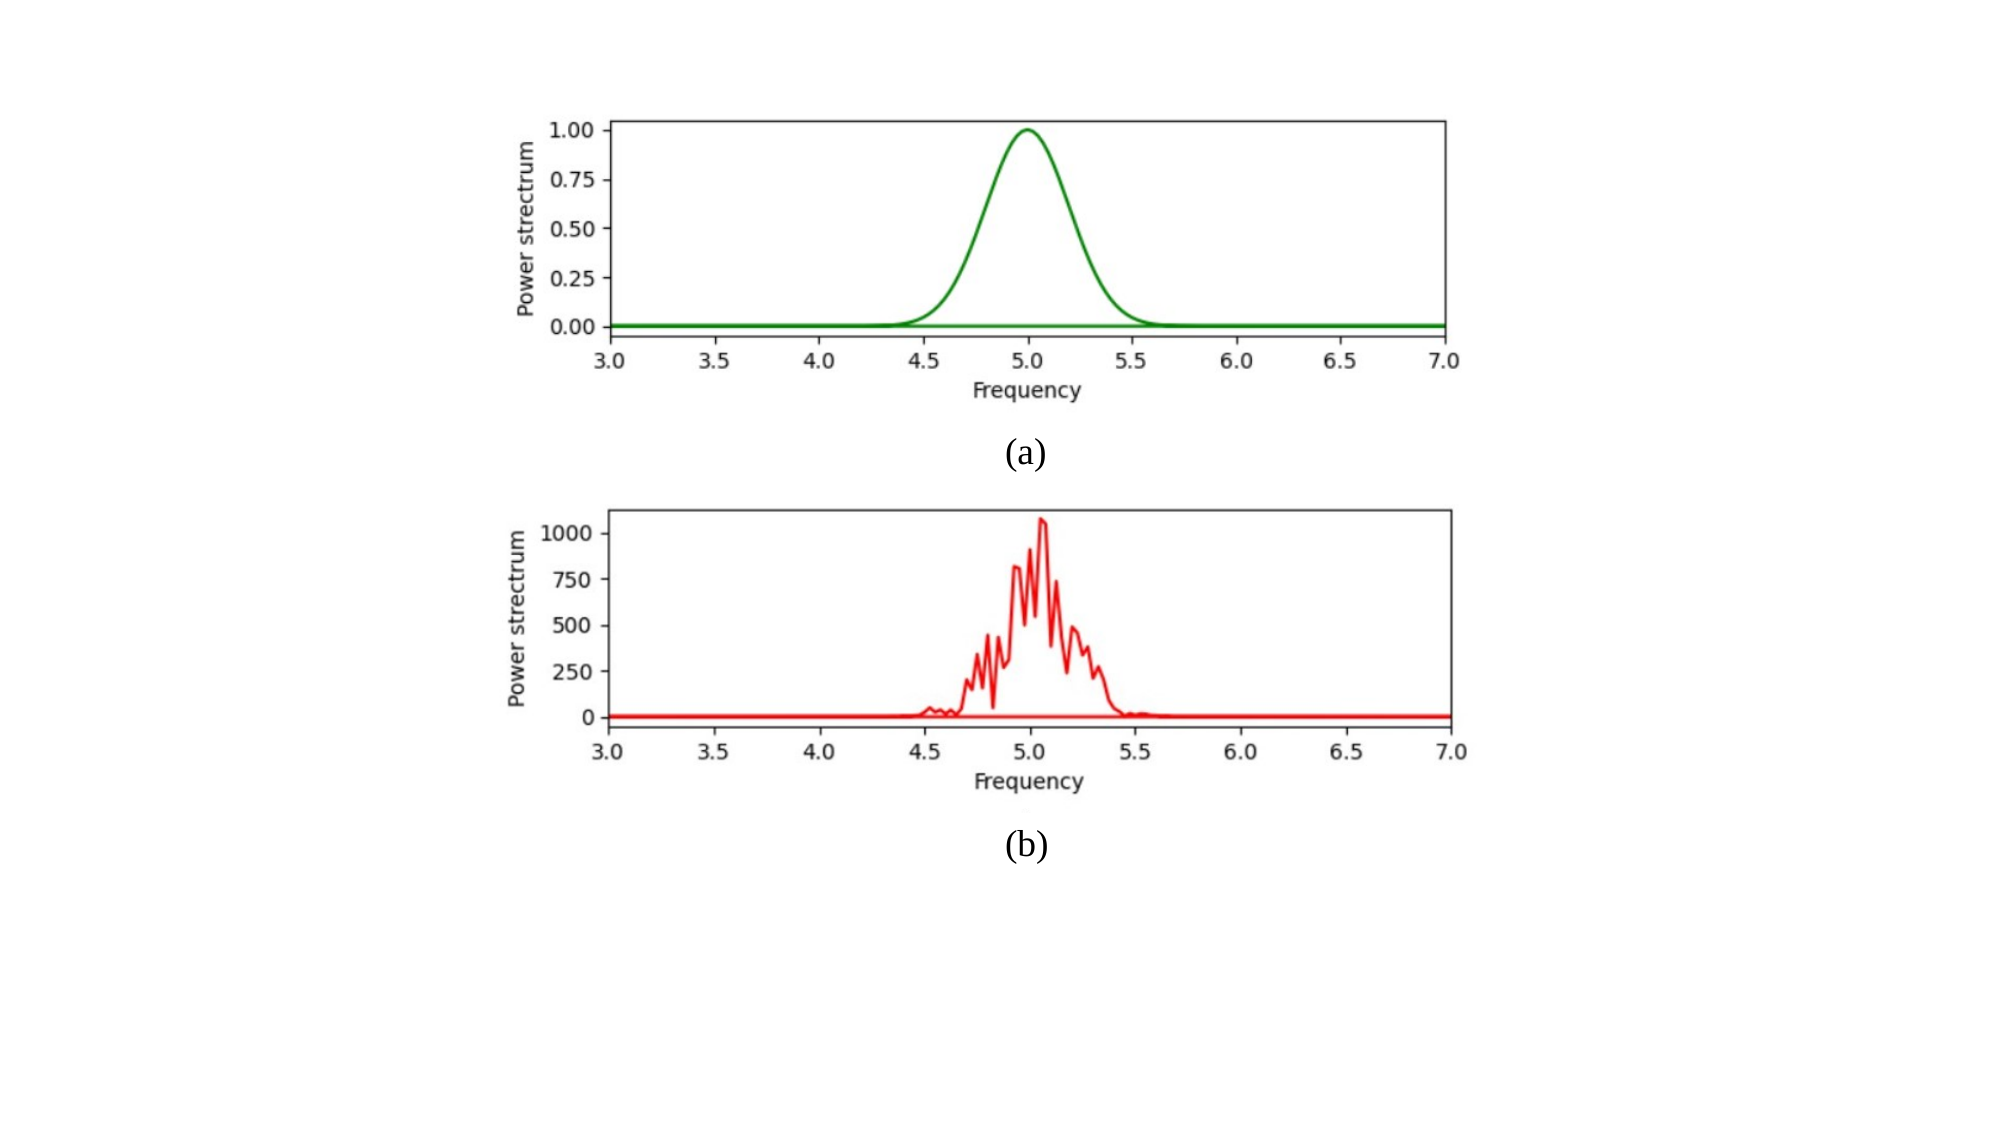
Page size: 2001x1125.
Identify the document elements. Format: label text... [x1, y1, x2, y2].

picture [490, 479, 1491, 813]
text_box (a) [990, 421, 1074, 479]
text_box (b) [990, 813, 1074, 872]
picture [504, 105, 1490, 421]
